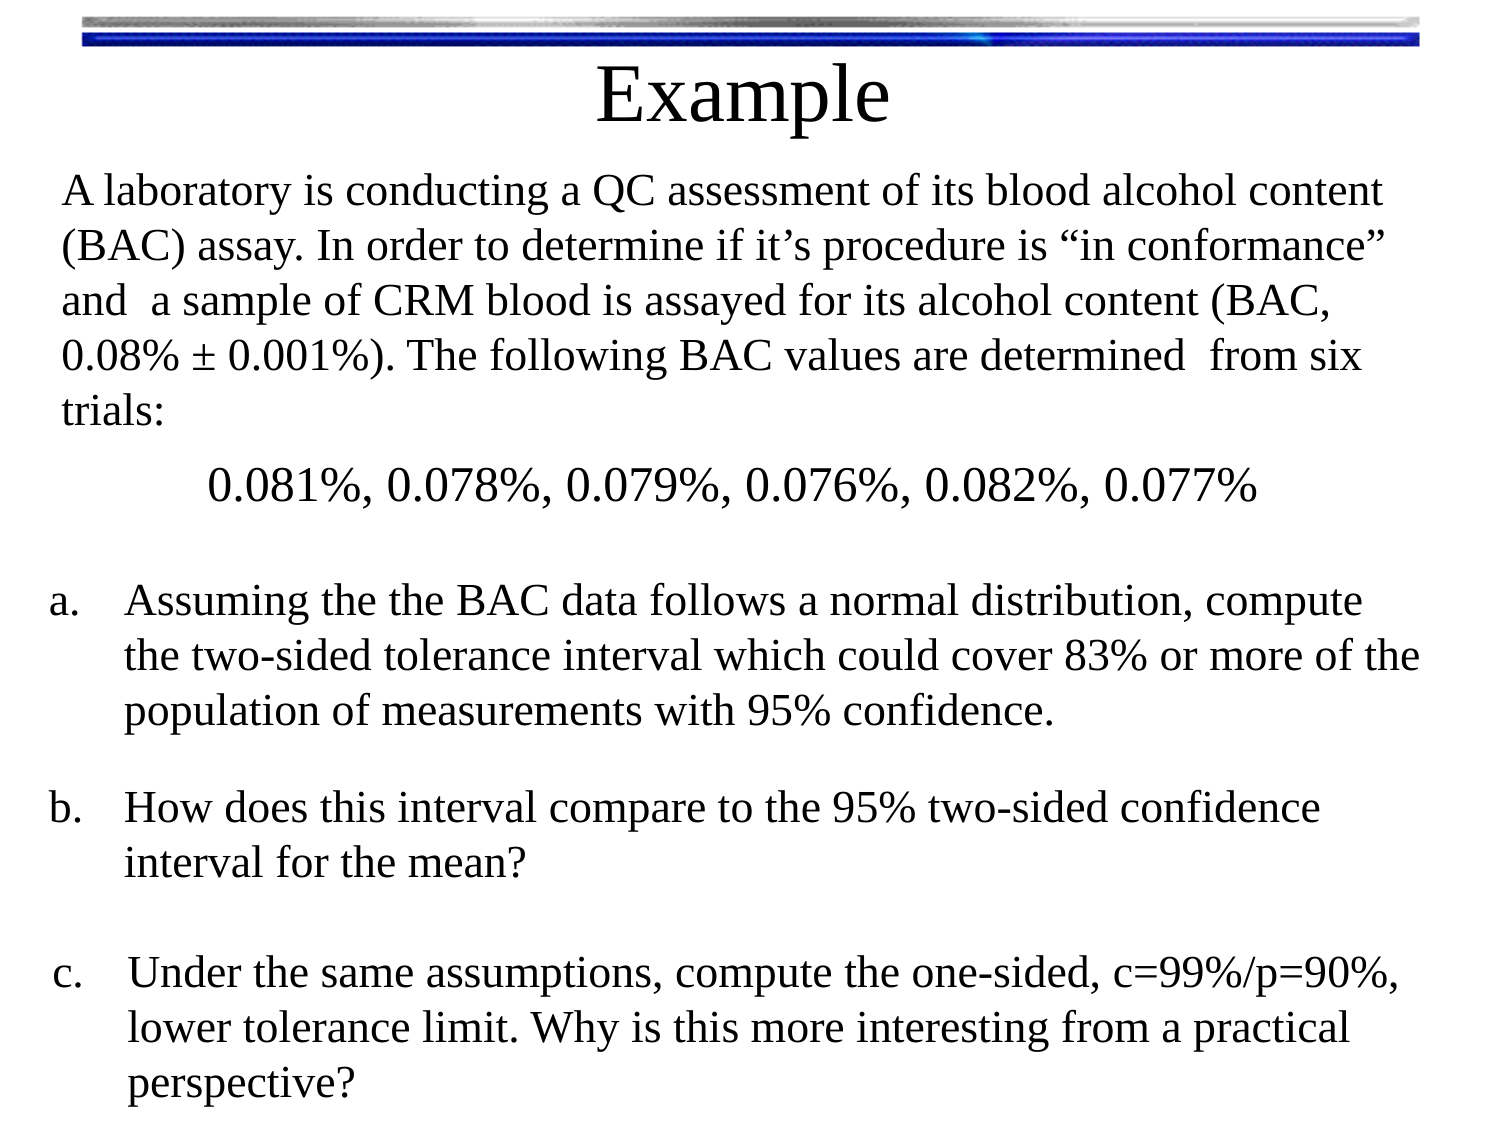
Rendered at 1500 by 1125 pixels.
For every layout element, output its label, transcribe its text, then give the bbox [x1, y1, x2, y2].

text_box How does this interval compare to the 95% two-sided confidence interval for the mean? [34, 769, 1442, 895]
text_box Assuming the the BAC data follows a normal distribution, compute the two-sided tolerance interval which could cover 83% or more of the population of measurements with 95% confidence. [34, 562, 1442, 742]
text_box A laboratory is conducting a QC assessment of its blood alcohol content (BAC) assay. In order to determine if it’s procedure is “in conformance” and a sample of CRM blood is assayed for its alcohol content (BAC, 0.08% ± 0.001%). The following BAC values are determined from six trials: [46, 152, 1445, 443]
text_box Under the same assumptions, compute the one-sided, c=99%/p=90%, lower tolerance limit. Why is this more interesting from a practical perspective? [37, 933, 1445, 1114]
picture [79, 12, 1425, 52]
text_box 0.081%, 0.078%, 0.079%, 0.076%, 0.082%, 0.077% [192, 444, 1320, 519]
text_box Example [37, 25, 1450, 151]
